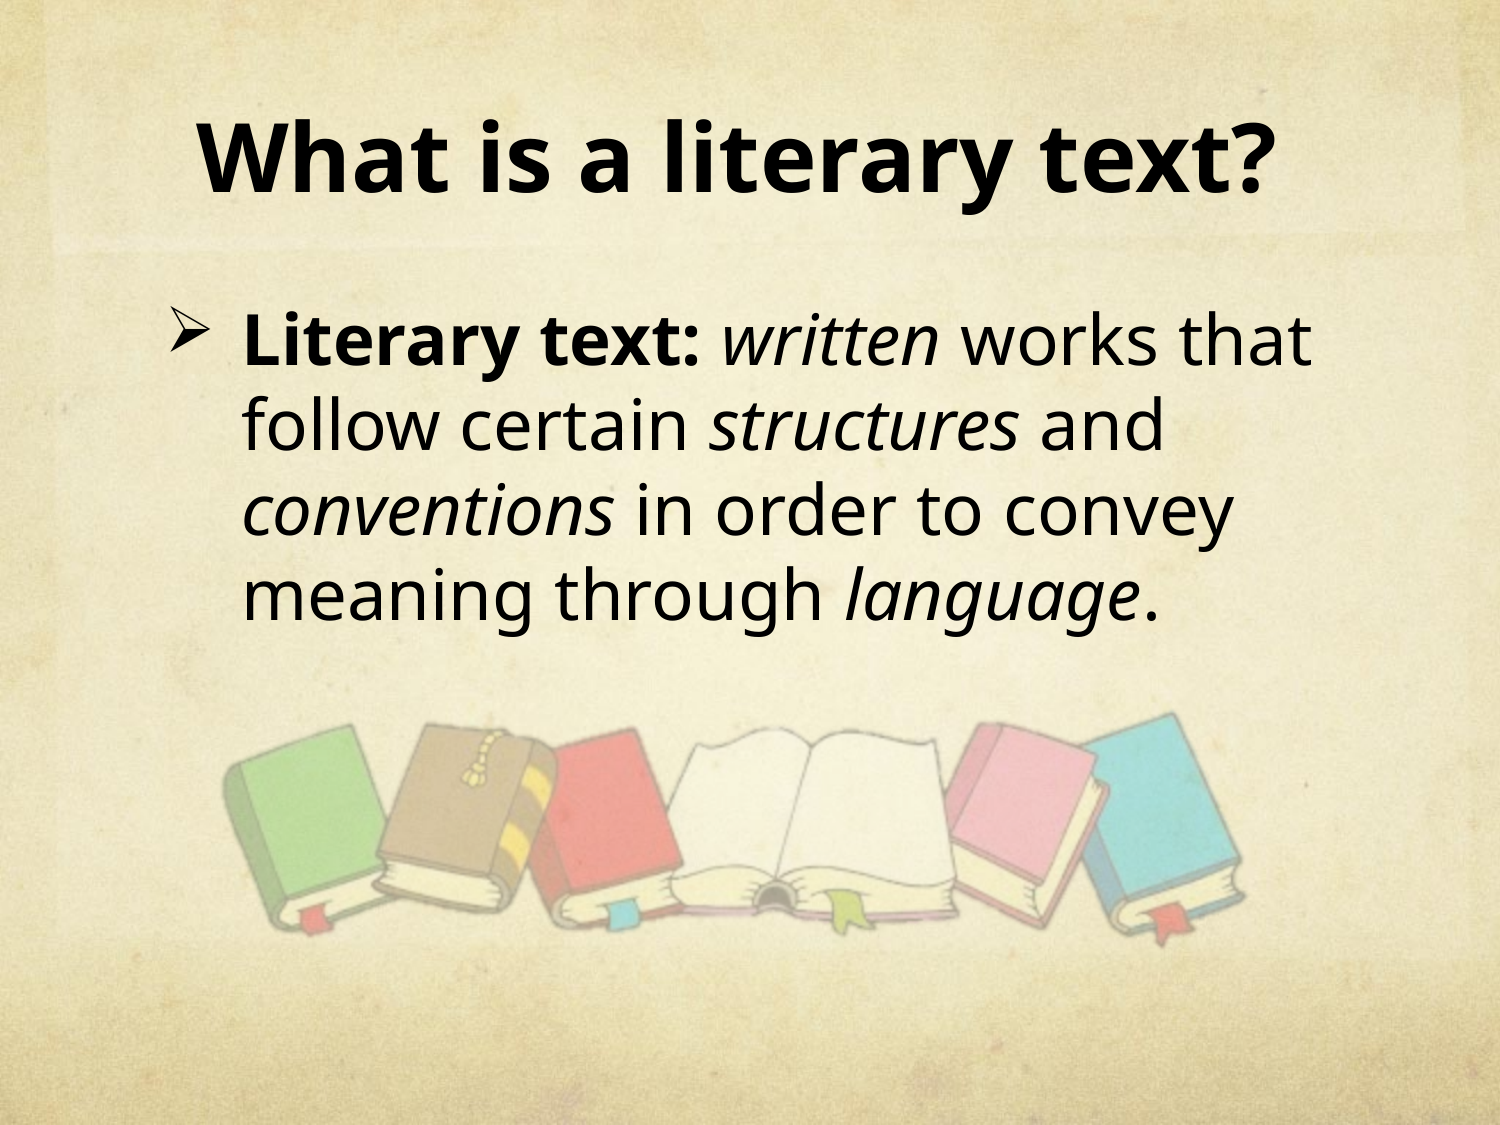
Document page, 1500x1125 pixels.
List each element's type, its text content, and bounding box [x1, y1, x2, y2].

title What is a literary text? [150, 82, 1350, 225]
picture [0, 0, 1500, 1125]
list Literary text: written works that follow certain structures and conventions in order to convey meaning through language. [150, 287, 1350, 953]
